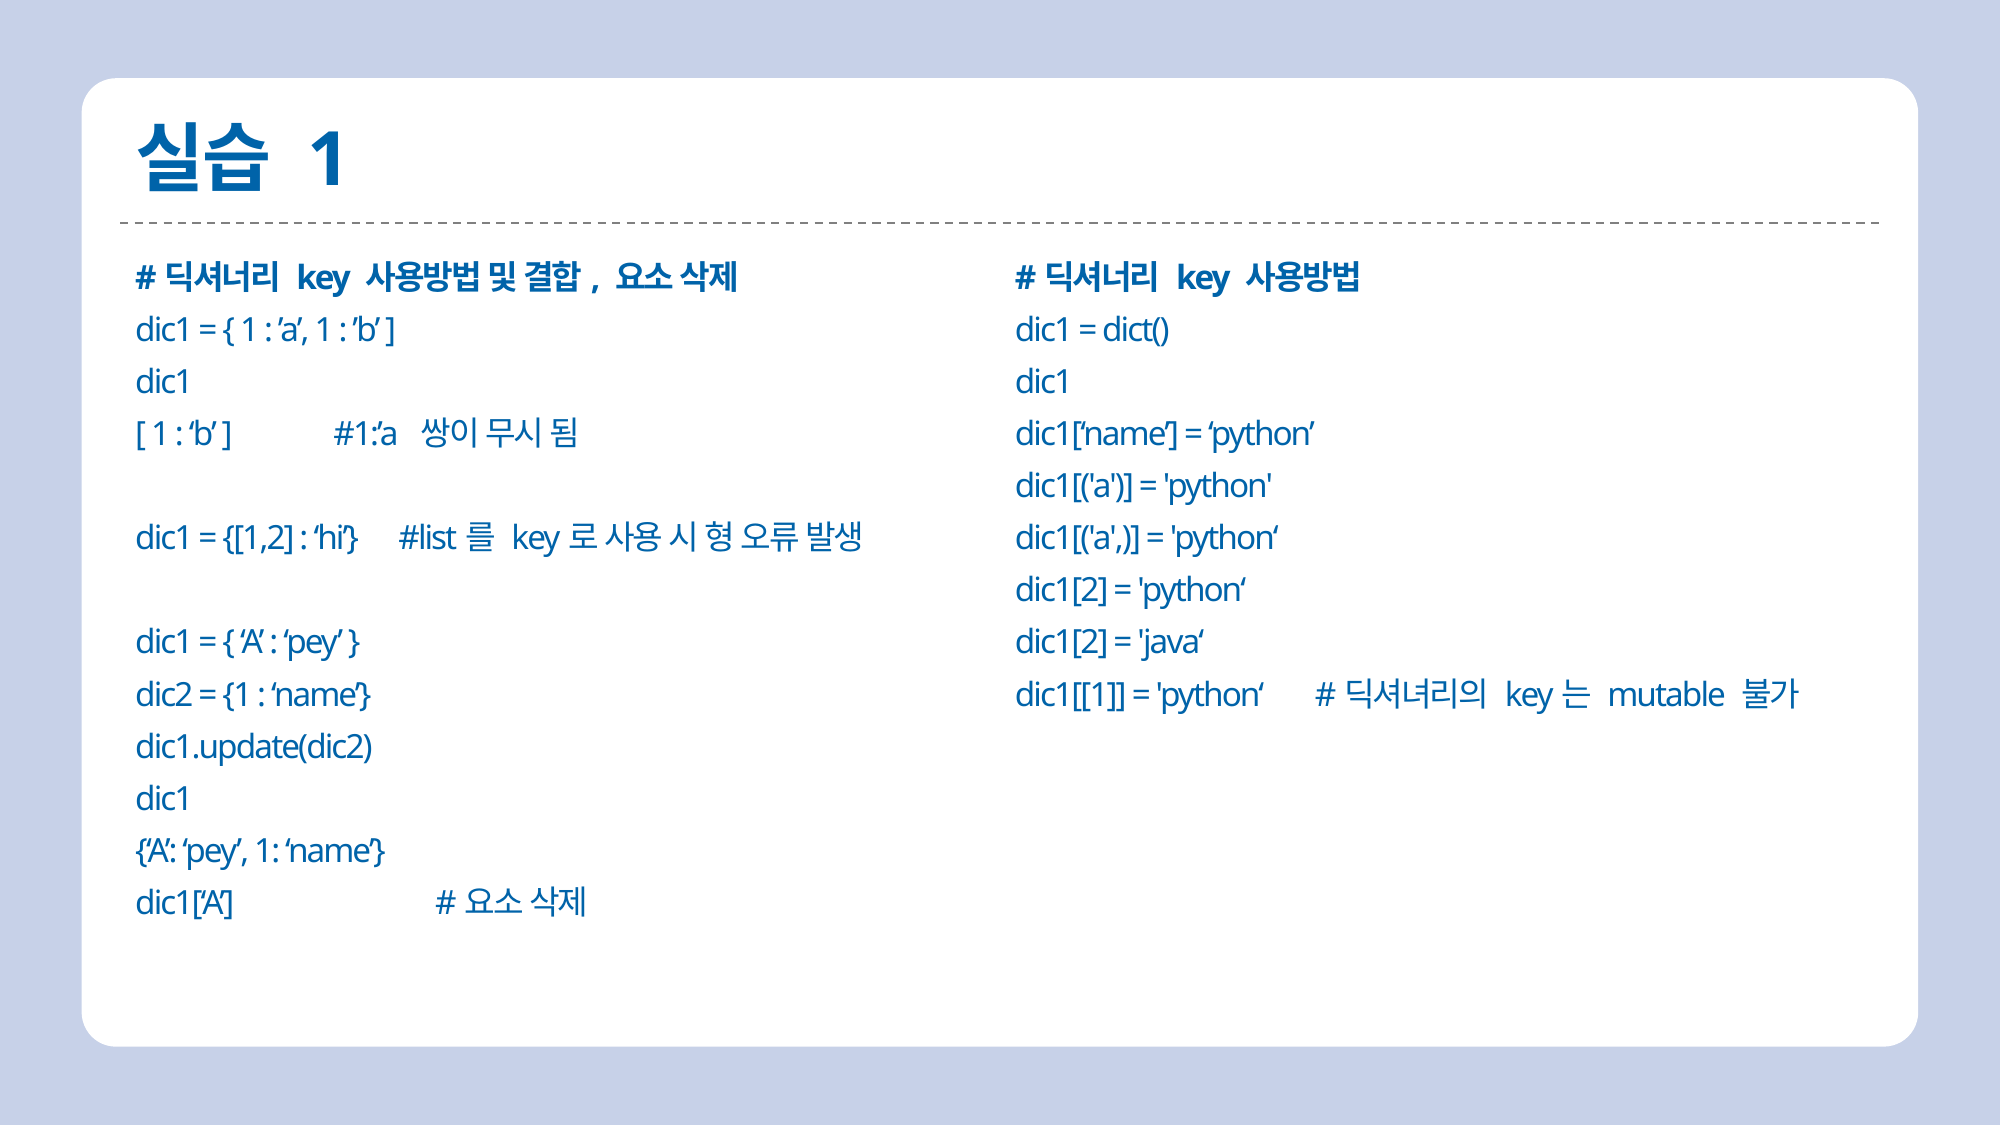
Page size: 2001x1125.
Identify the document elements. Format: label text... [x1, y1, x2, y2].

title 실습 1 [120, 109, 1880, 209]
list #딕셔너리 key 사용방법 dic1 = dict() dic1 dic1[‘name’] = ‘python’ dic1[('a')] = 'python' dic1[('a',)] = 'python‘ dic1[2] = 'python‘ dic1[2] = 'java‘ dic1[[1]] = 'python‘ #딕셔녀리의 key는 mutable 불가 [999, 257, 1880, 973]
list #딕셔너리 key 사용방법 및 결합, 요소 삭제 dic1 = { 1 : ’a’, 1 : ’b’ ] dic1 [ 1 : ‘b’ ] #1:’a 쌍이 무시 됨 dic1 = {[1,2] : ‘hi’} #list를 key로 사용 시 형 오류 발생 dic1 = { ‘A’ : ‘pey’ } dic2 = {1 : ‘name’} dic1.update(dic2) dic1 {‘A’: ‘pey’, 1: ‘name’} dic1[‘A’] #요소 삭제 [120, 257, 1000, 1009]
